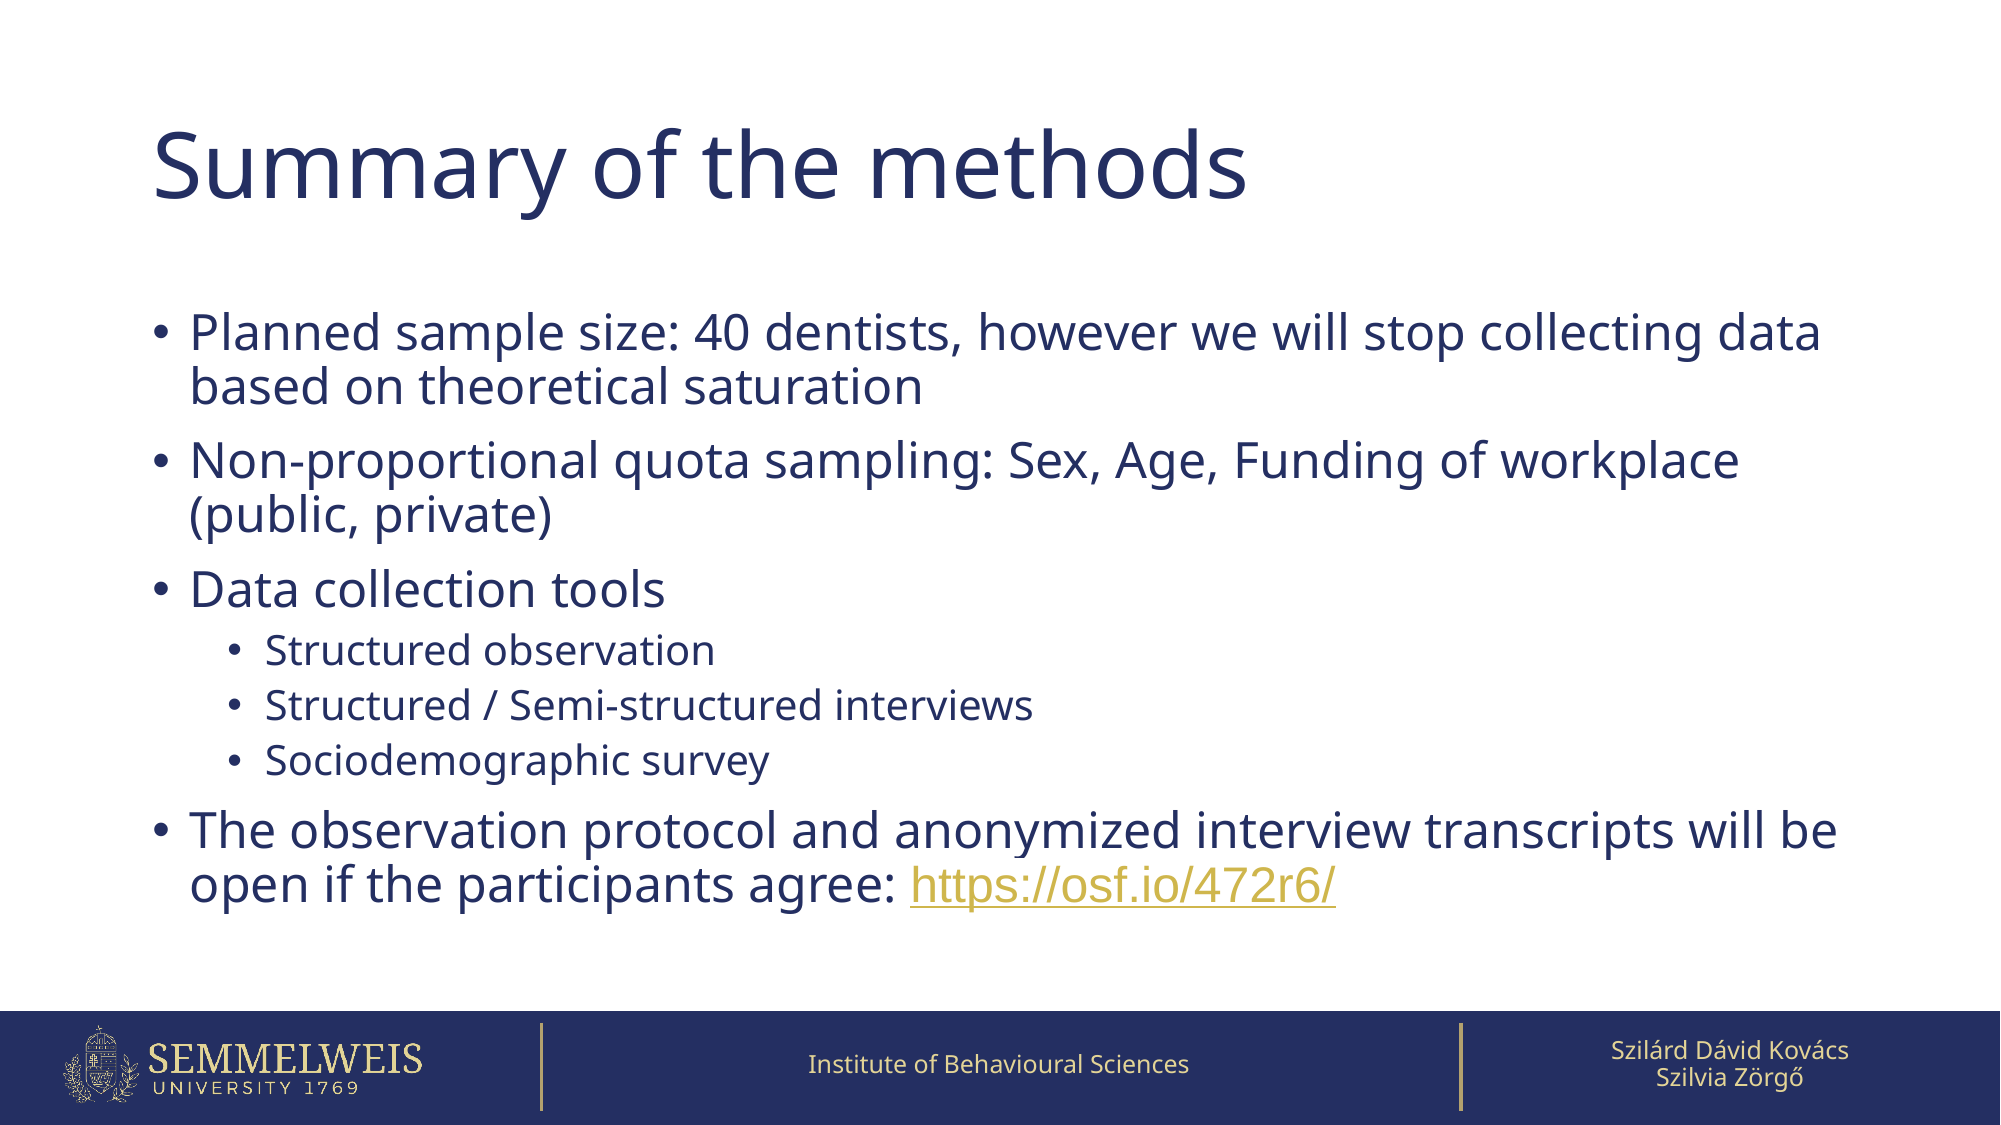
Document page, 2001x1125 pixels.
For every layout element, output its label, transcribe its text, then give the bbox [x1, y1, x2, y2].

list Planned sample size: 40 dentists, however we will stop collecting data based on theoretical saturation Non-proportional quota sampling: Sex, Age, Funding of workplace (public, private) Data collection tools Structured observation Structured / Semi-structured interviews Sociodemographic survey The observation protocol and anonymized interview transcripts will be open if the participants agree: https://osf.io/472r6/ [137, 299, 1863, 976]
picture [35, 995, 449, 1125]
title Summary of the methods [137, 59, 1863, 278]
